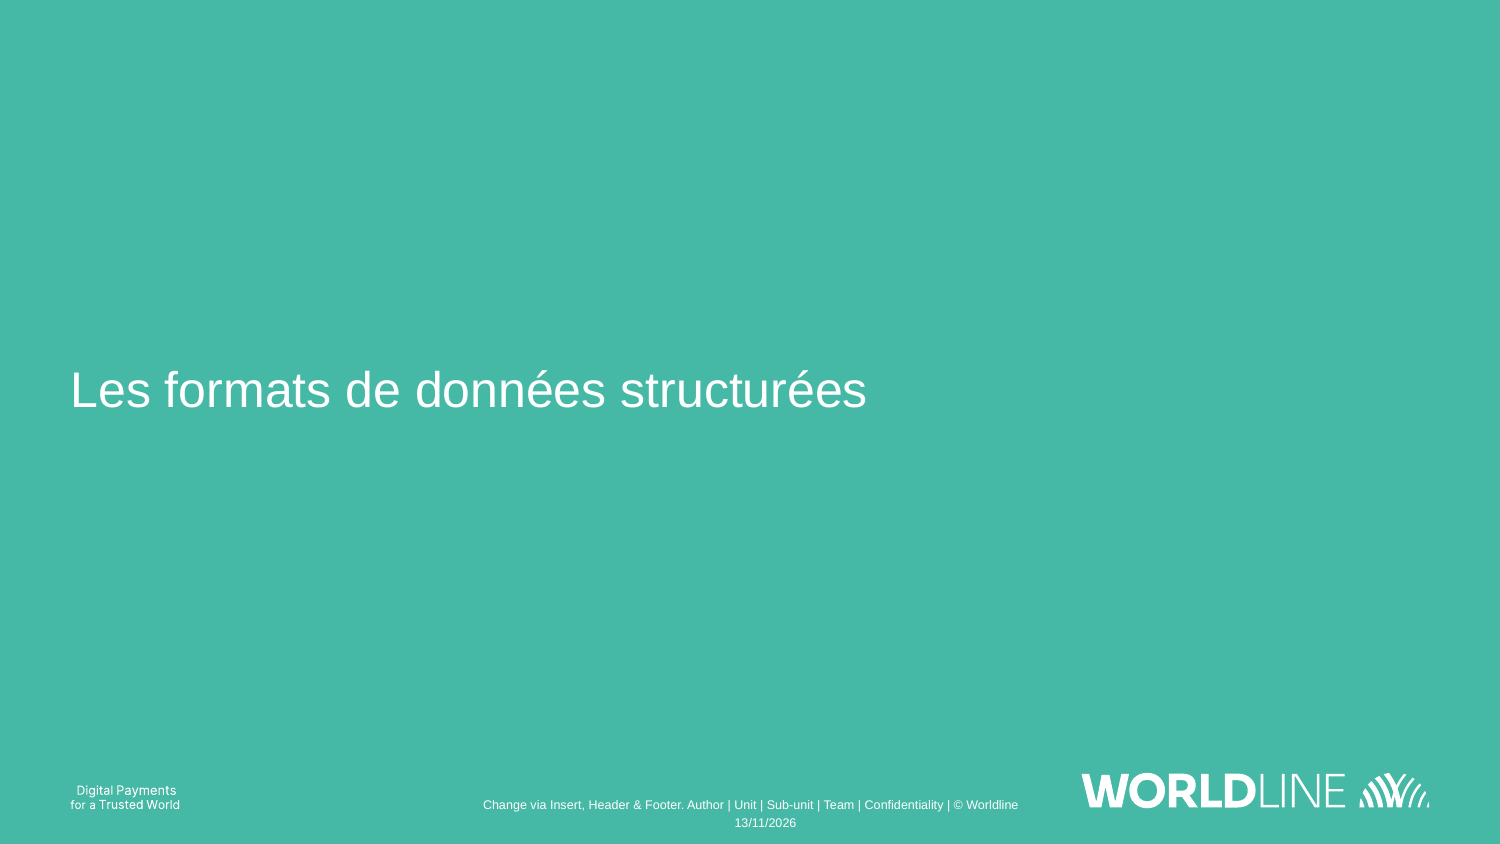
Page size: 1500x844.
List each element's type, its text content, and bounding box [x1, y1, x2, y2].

title Les formats de données structurées [70, 360, 1430, 433]
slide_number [734, 817, 831, 832]
footer Change via Insert, Header & Footer. Author | Unit | Sub-unit | Team | Confidentiality | © Worldline [460, 799, 1042, 814]
